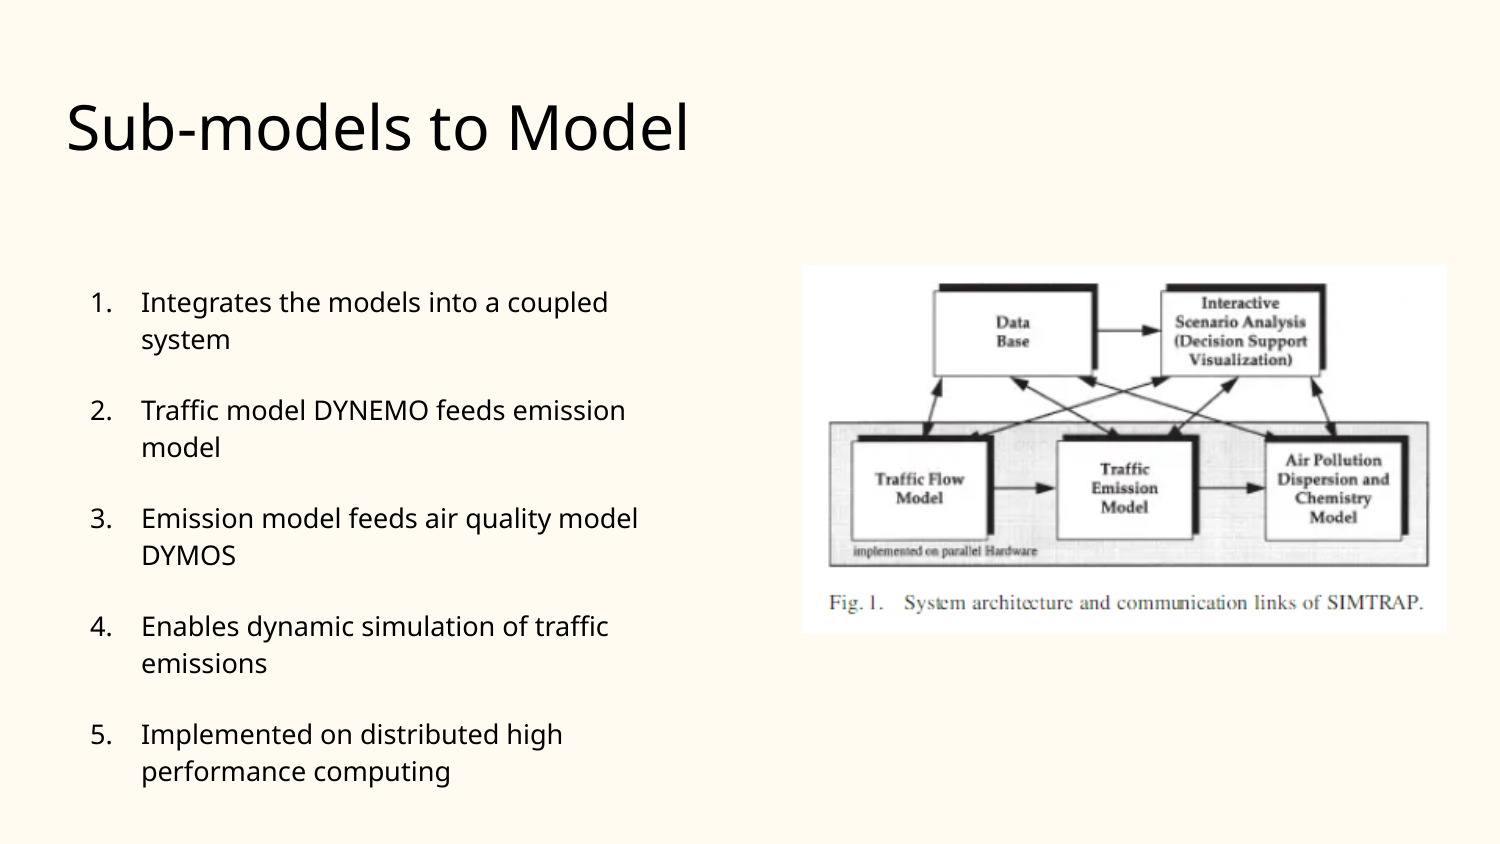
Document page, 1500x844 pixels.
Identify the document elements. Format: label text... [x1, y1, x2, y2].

list Integrates the models into a coupled system Traffic model DYNEMO feeds emission model Emission model feeds air quality model DYMOS Enables dynamic simulation of traffic emissions Implemented on distributed high performance computing [51, 265, 708, 750]
picture [802, 265, 1447, 633]
title Sub-models to Model [51, 72, 781, 343]
